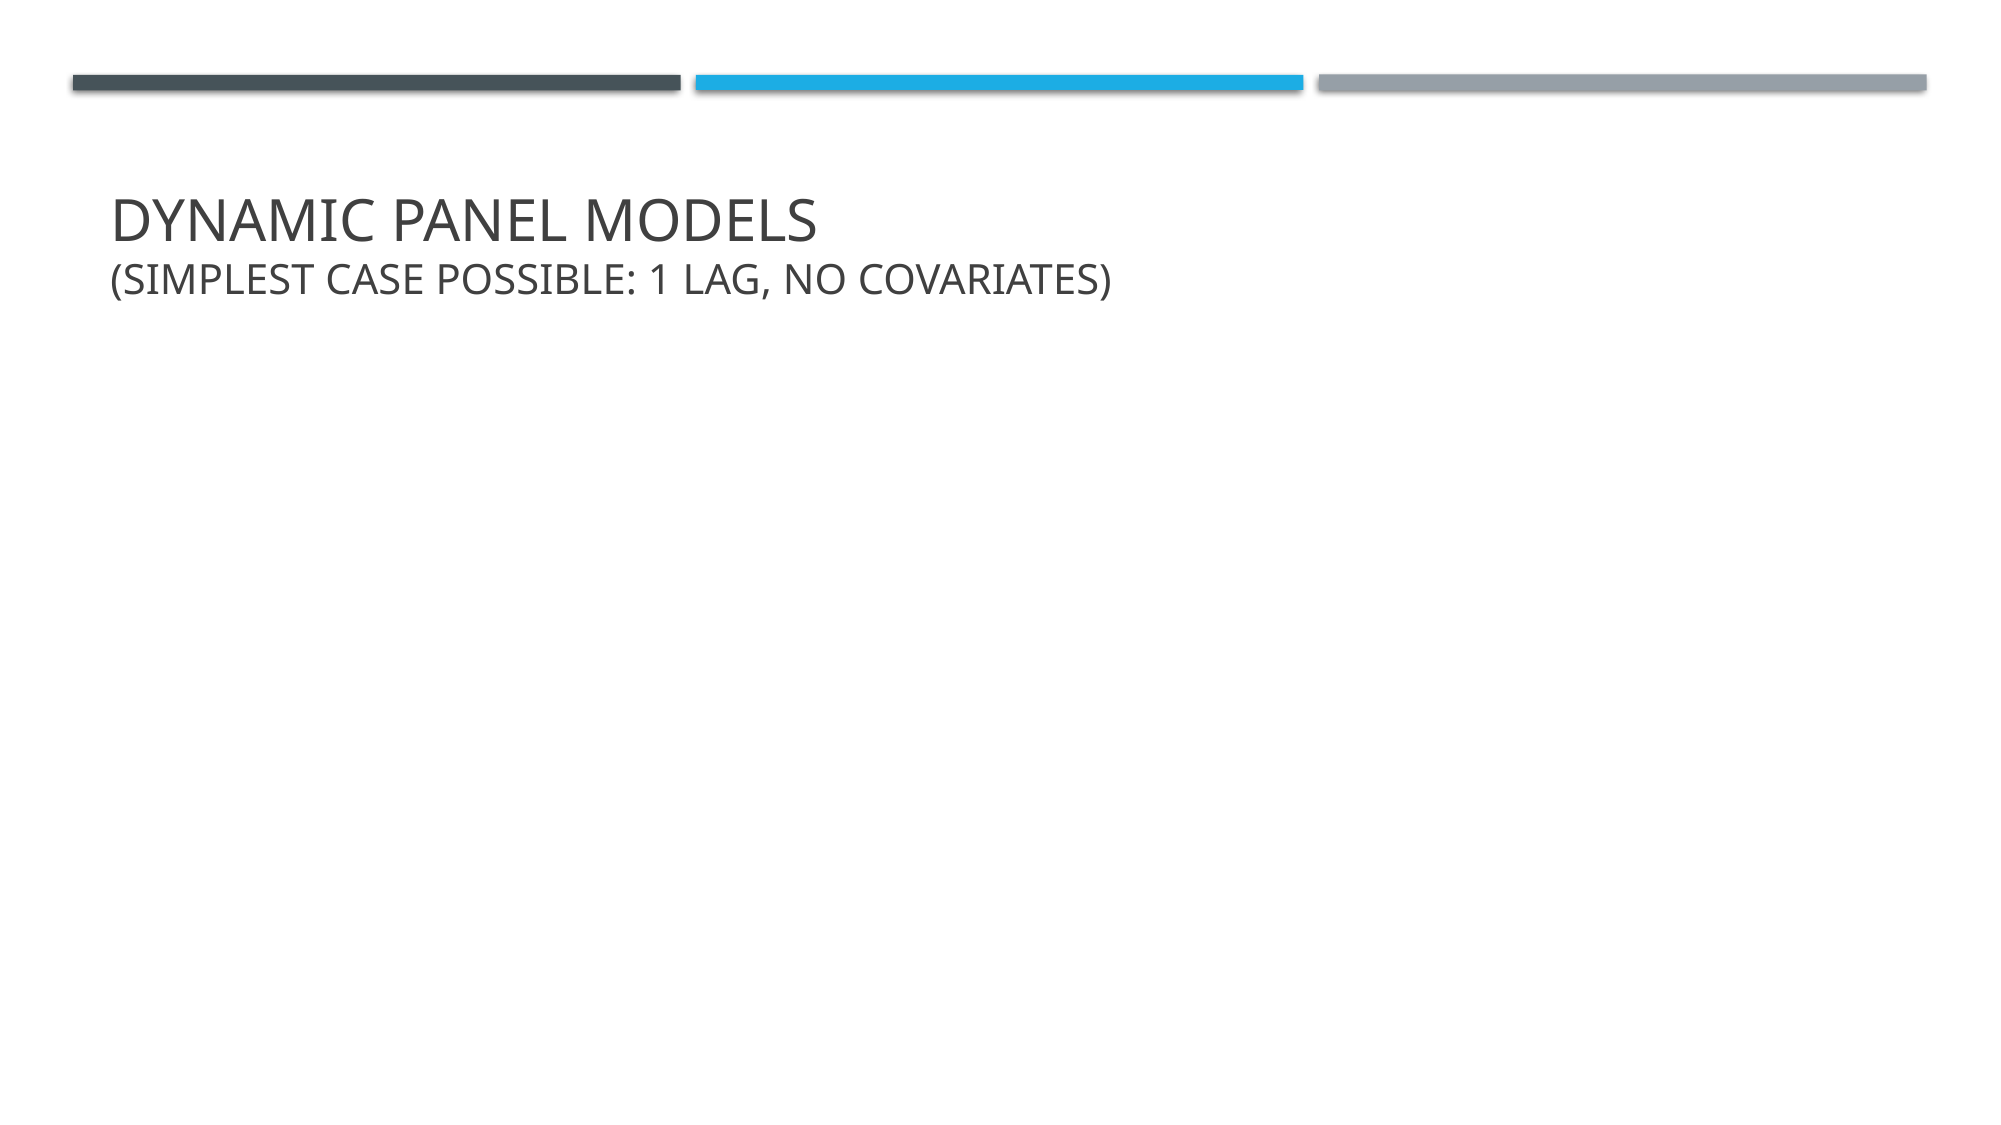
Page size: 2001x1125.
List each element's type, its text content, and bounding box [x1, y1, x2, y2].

title Dynamic Panel models (Simplest case possible: 1 lag, no covariates) [95, 115, 1905, 311]
